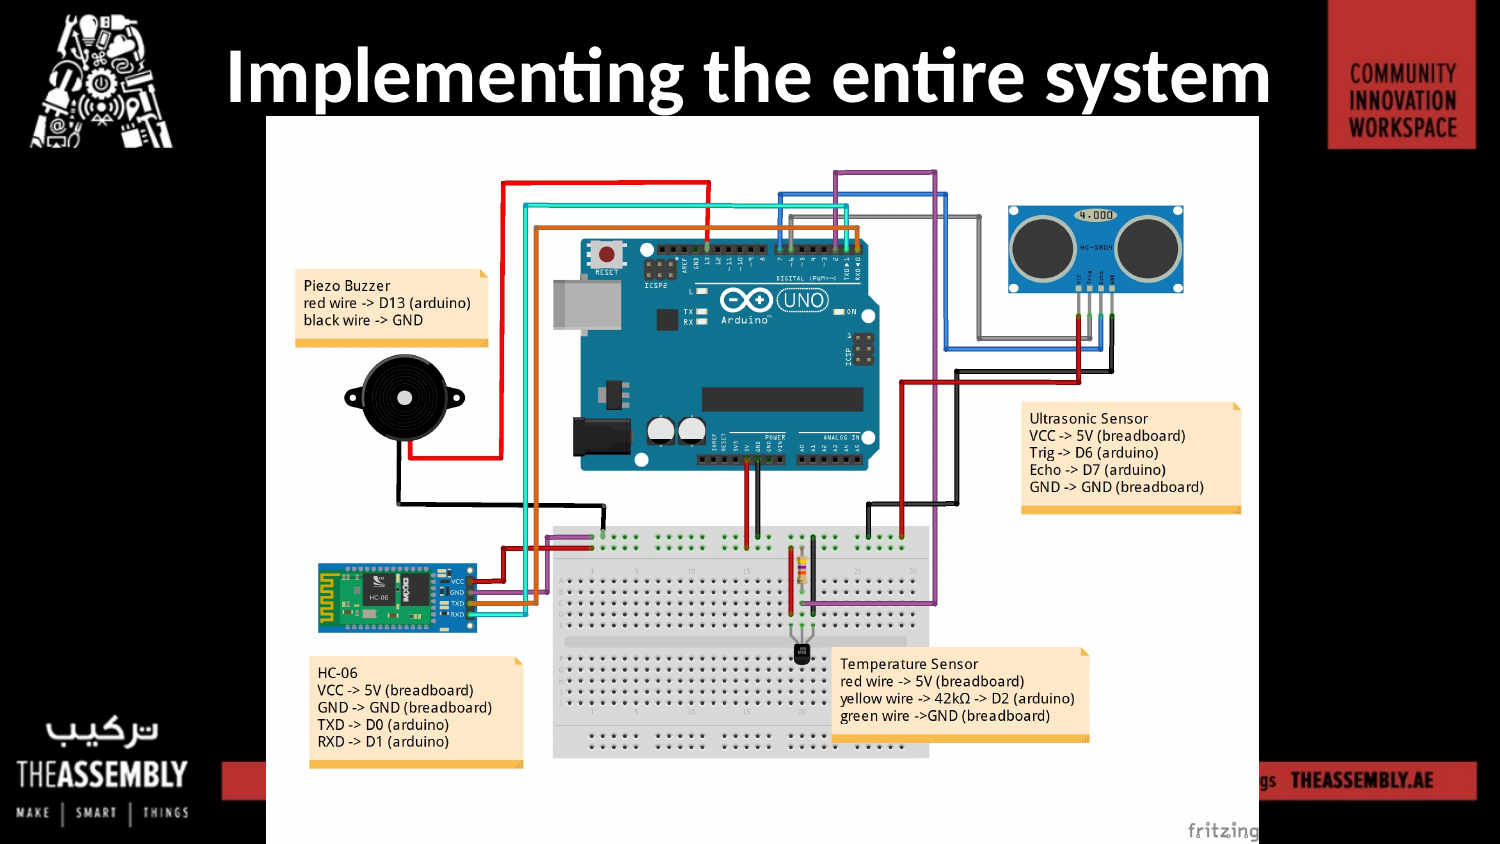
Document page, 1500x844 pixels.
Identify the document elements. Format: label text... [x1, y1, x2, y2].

picture [0, 0, 1500, 844]
text_box Implementing the entire system [74, 0, 1425, 141]
